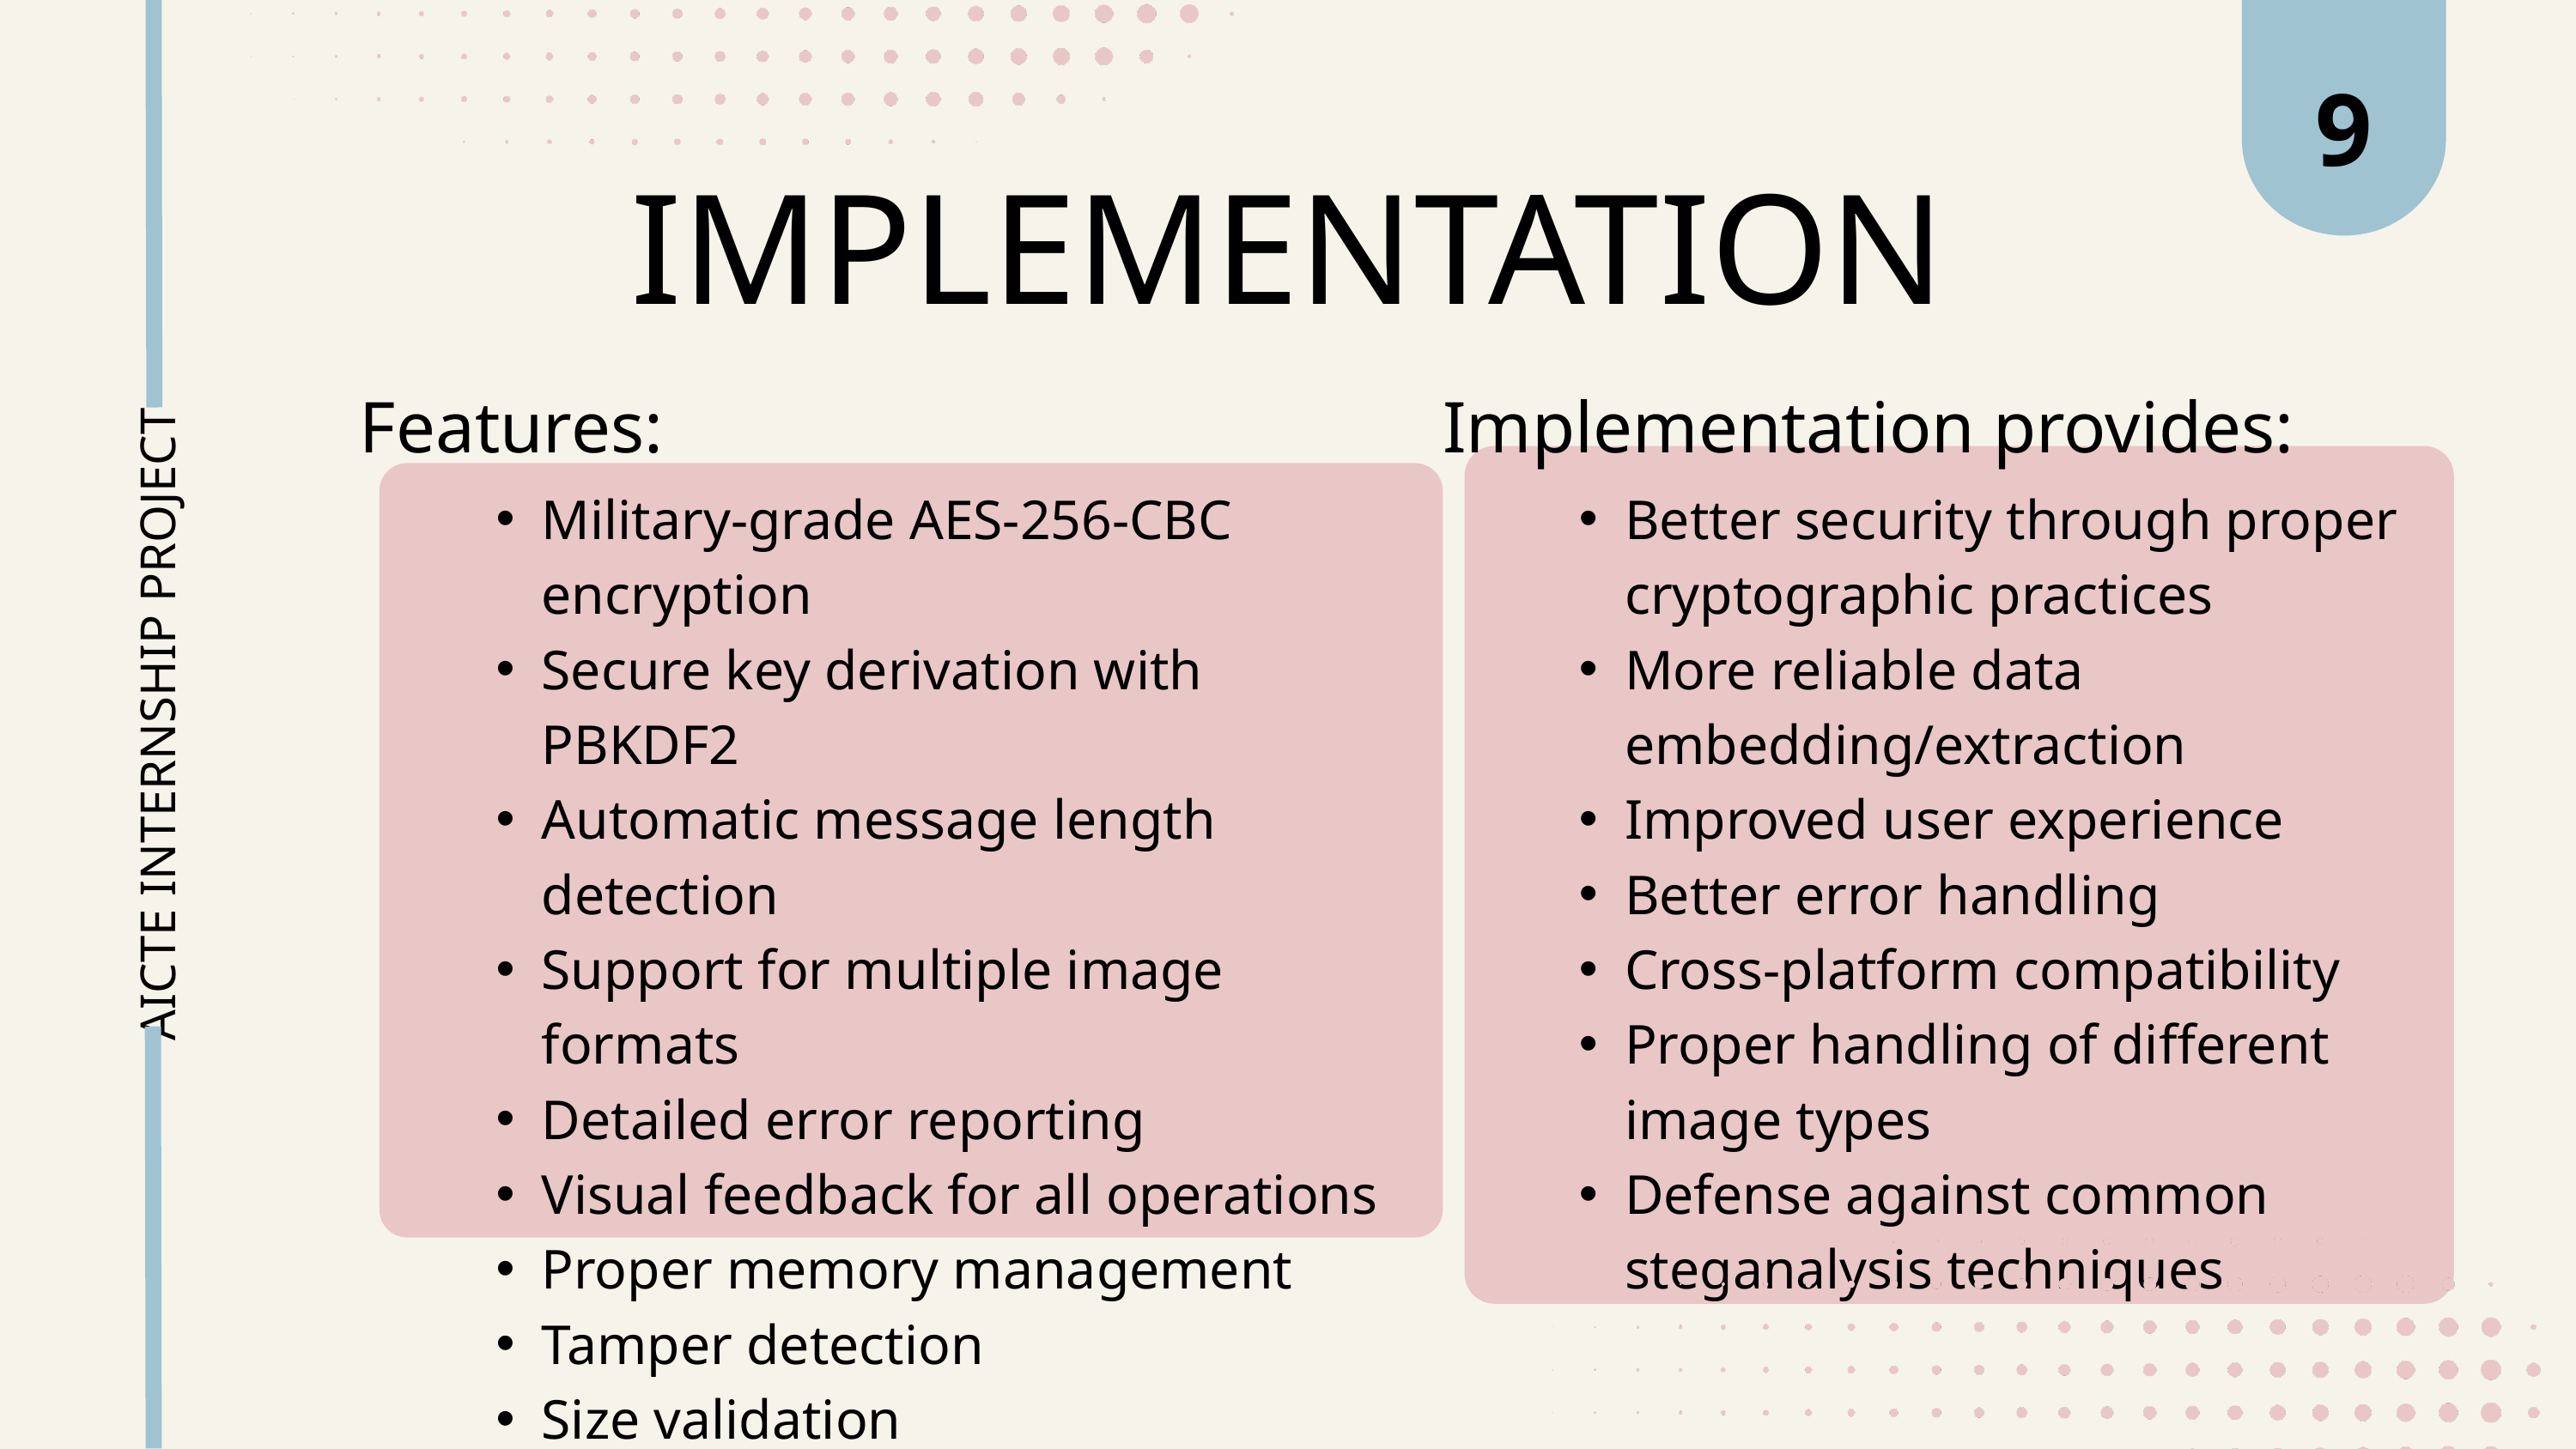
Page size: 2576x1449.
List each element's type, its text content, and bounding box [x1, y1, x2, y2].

text_box AICTE INTERNSHIP PROJECT [117, 239, 185, 1210]
text_box Implementation provides: [1443, 368, 2372, 467]
text_box [1510, 1237, 2541, 1449]
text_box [379, 463, 1443, 1238]
text_box Features: [359, 368, 1288, 467]
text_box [2233, 0, 2455, 236]
text_box Military-grade AES-256-CBC encryption Secure key derivation with PBKDF2 Automatic message length detection Support for multiple image formats Detailed error reporting Visual feedback for all operations Proper memory management Tamper detection Size validation [450, 1245, 1404, 1449]
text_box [1464, 446, 2455, 1304]
text_box IMPLEMENTATION [359, 122, 2216, 336]
text_box [208, 0, 1239, 145]
